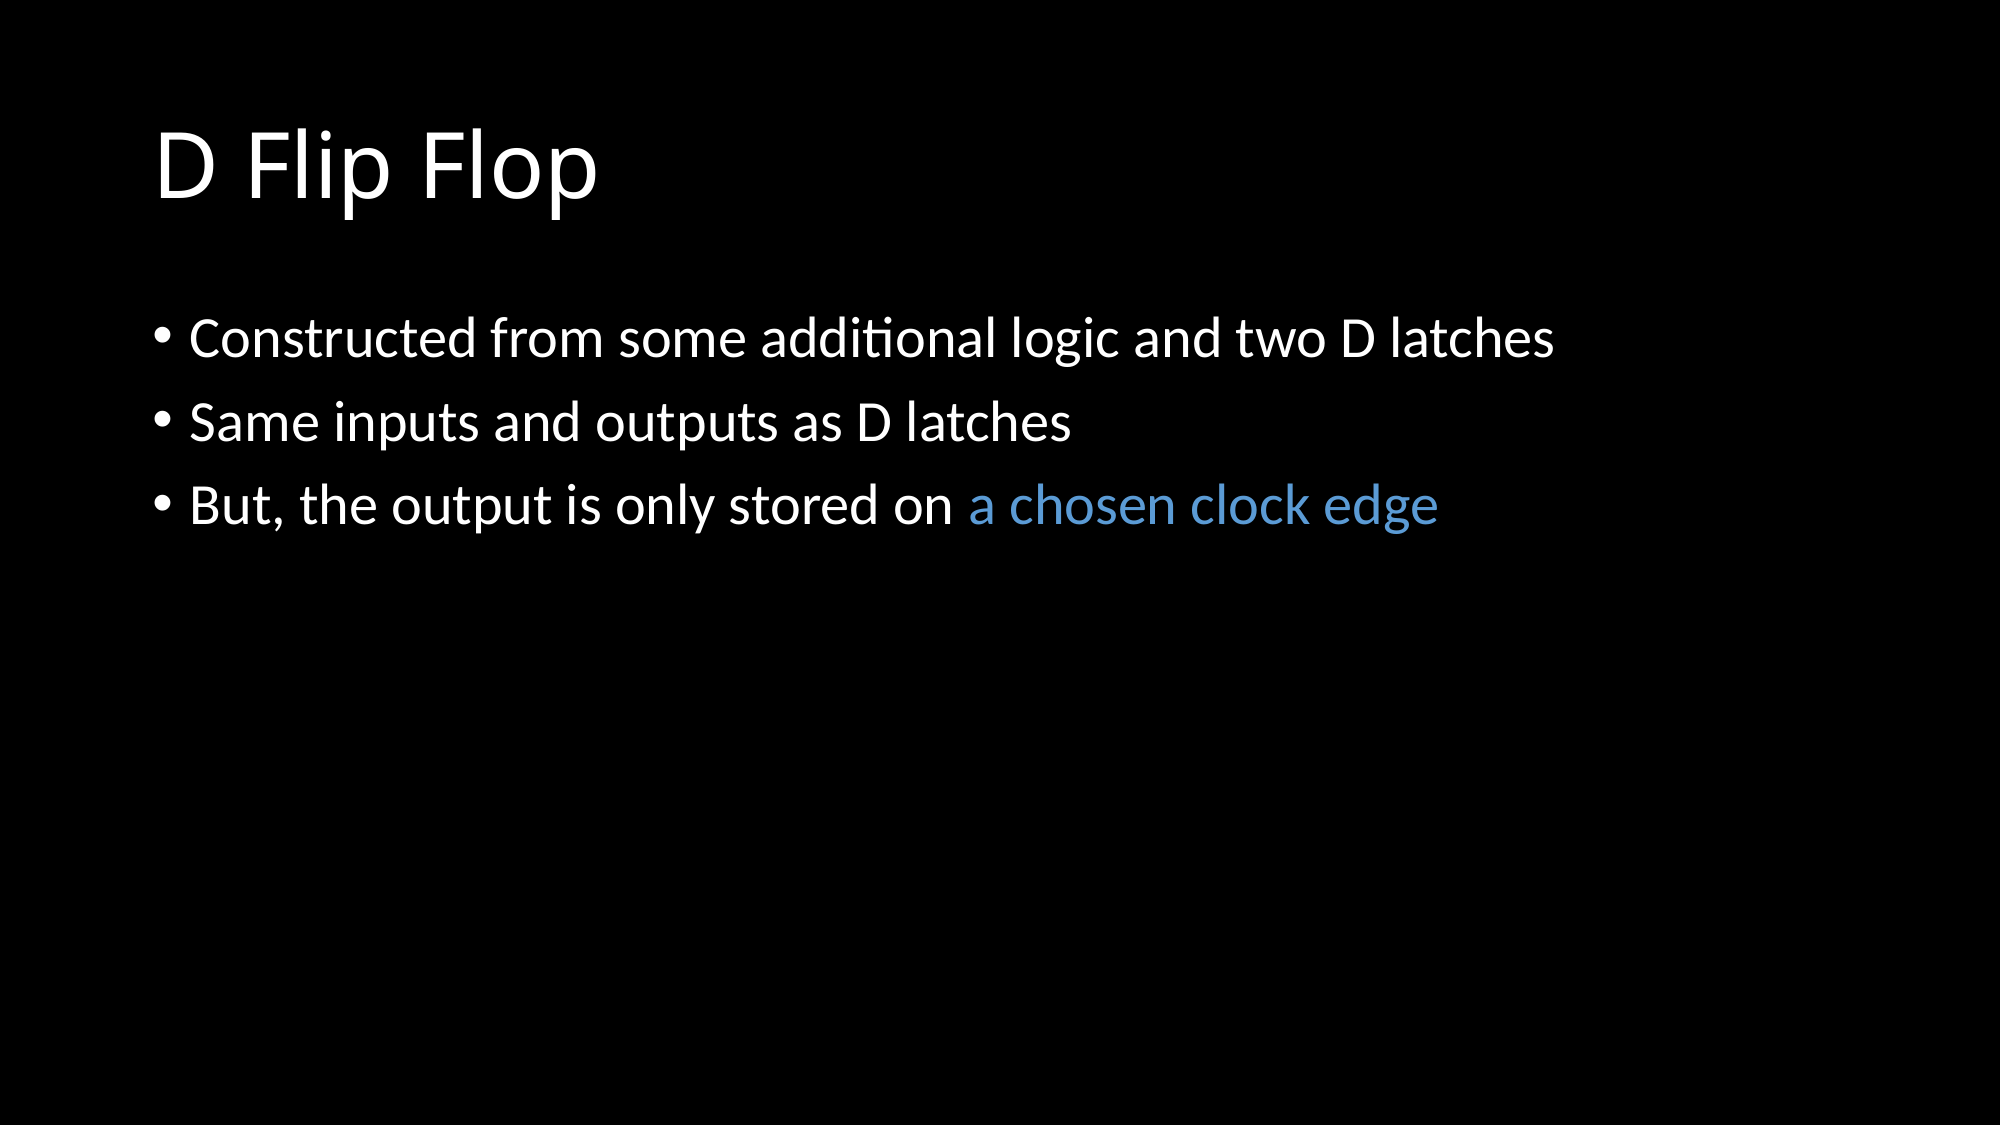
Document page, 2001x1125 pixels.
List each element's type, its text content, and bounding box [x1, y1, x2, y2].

title D Flip Flop [137, 59, 1863, 278]
list Constructed from some additional logic and two D latches Same inputs and outputs as D latches But, the output is only stored on a chosen clock edge [137, 299, 1863, 1014]
